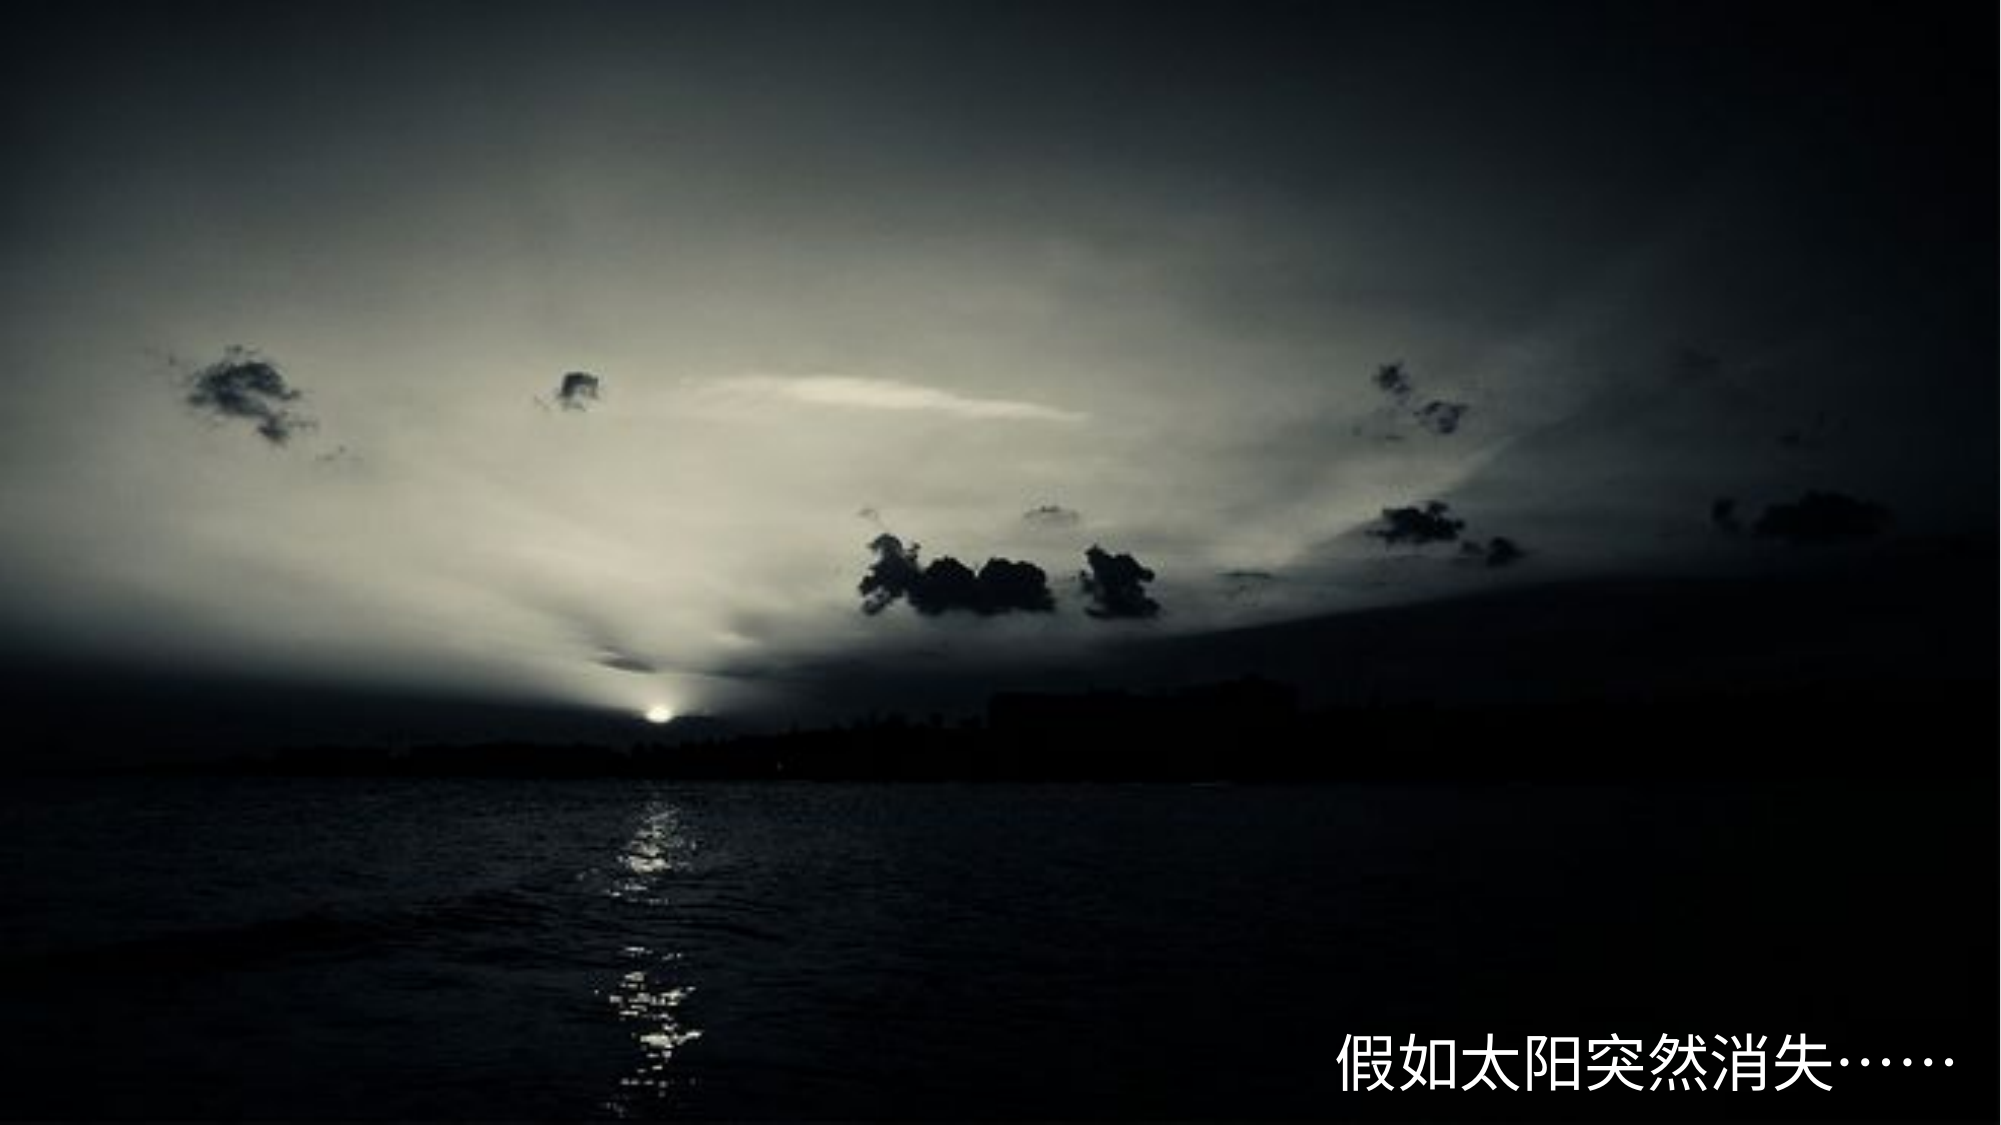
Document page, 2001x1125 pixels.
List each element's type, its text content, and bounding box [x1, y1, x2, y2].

picture [0, 0, 2001, 1125]
text_box 假如太阳突然消失…… [1319, 1016, 1989, 1107]
